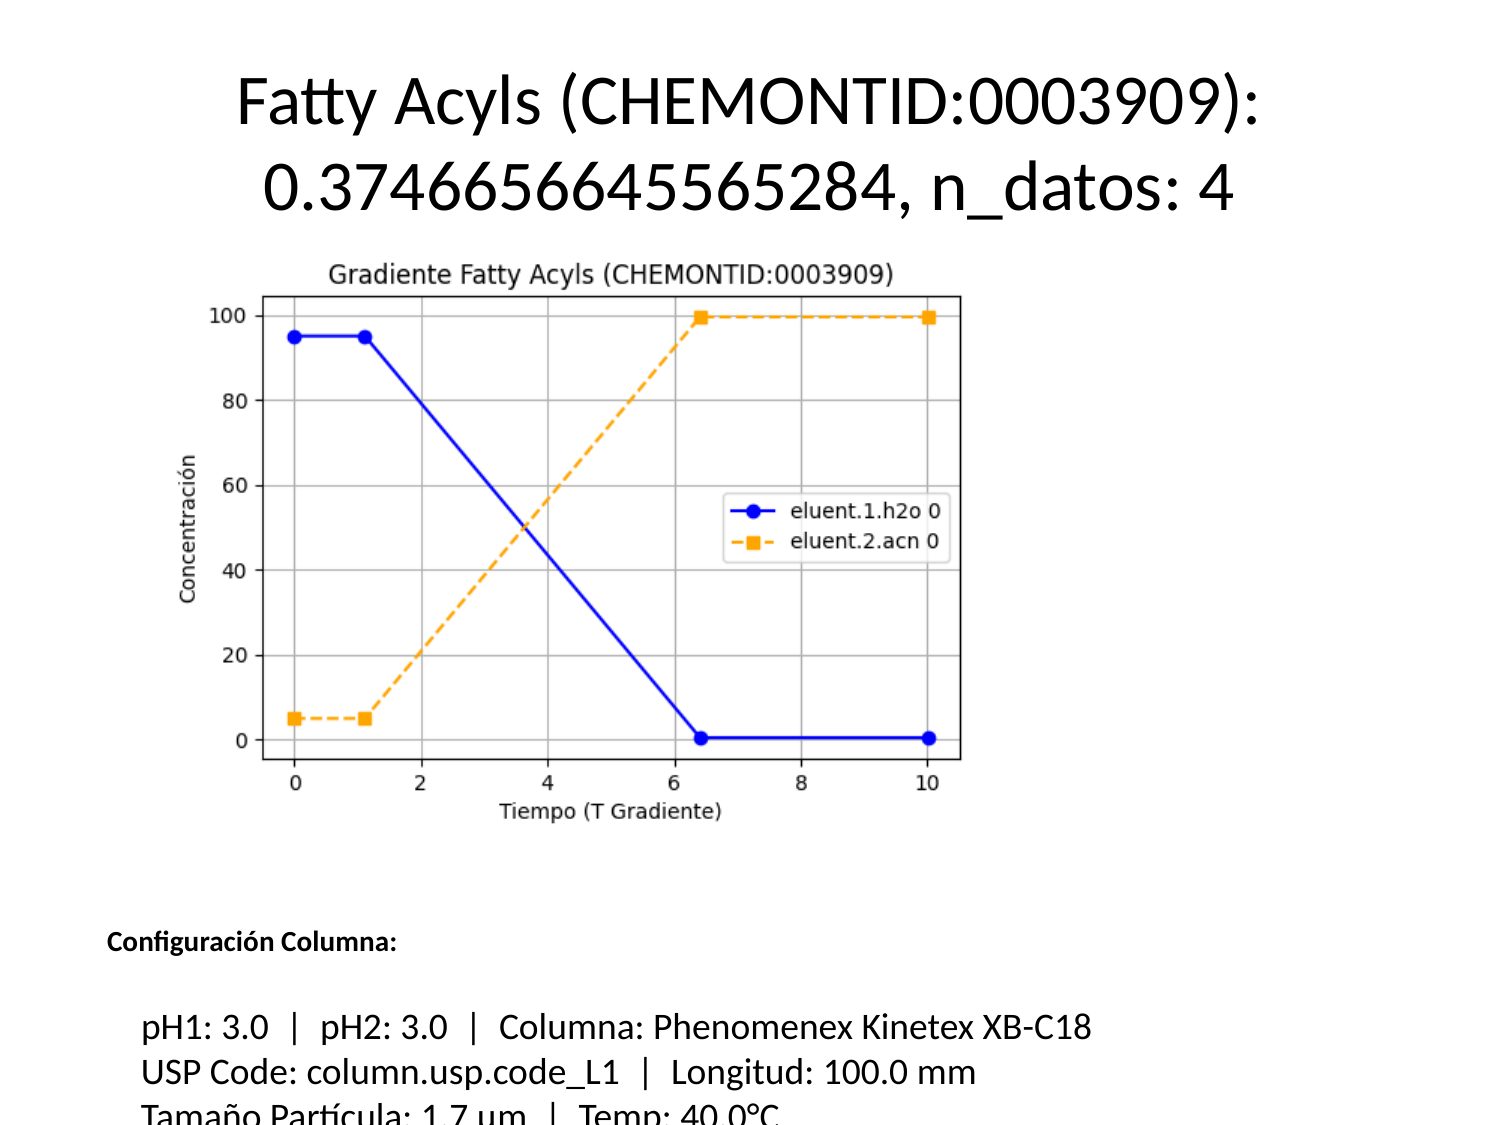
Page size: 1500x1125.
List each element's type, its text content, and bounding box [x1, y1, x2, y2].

text_box Configuración Columna: pH1: 3.0 | pH2: 3.0 | Columna: Phenomenex Kinetex XB-C18 USP Code: column.usp.code_L1 | Longitud: 100.0 mm Tamaño Partícula: 1.7 µm | Temp: 40.0°C Flujo: 0.4 mL/min | T0: 0.55125 min [92, 869, 1108, 1125]
title Fatty Acyls (CHEMONTID:0003909): 0.3746656645565284, n_datos: 4 [75, 45, 1425, 233]
picture [149, 224, 1051, 826]
